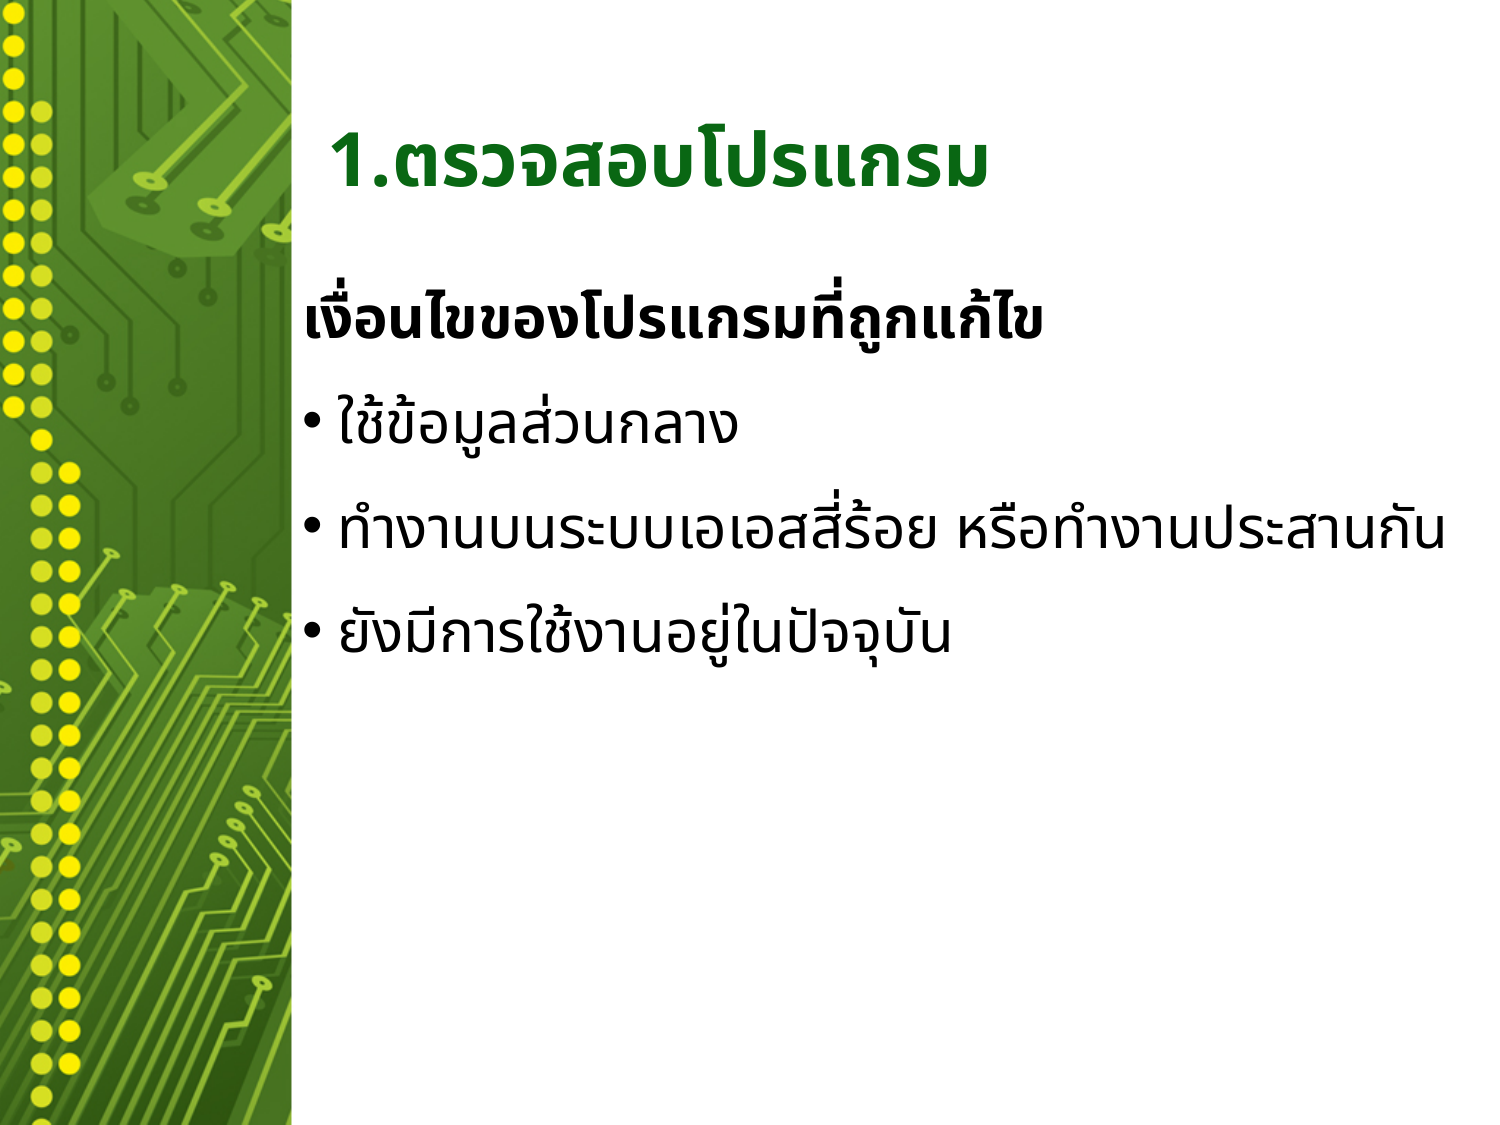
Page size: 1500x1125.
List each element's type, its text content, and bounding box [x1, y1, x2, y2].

title 1.ตรวจสอบโปรแกรม [312, 74, 1476, 237]
picture [0, 0, 1500, 1125]
text_box เงื่อนไขของโปรแกรมที่ถูกแก้ไข ใช้ข้อมูลส่วนกลาง ทำงานบนระบบเอเอสสี่ร้อย หรือทำงานประสานกัน ยังมีการใช้งานอยู่ในปัจจุบัน [287, 237, 1500, 672]
